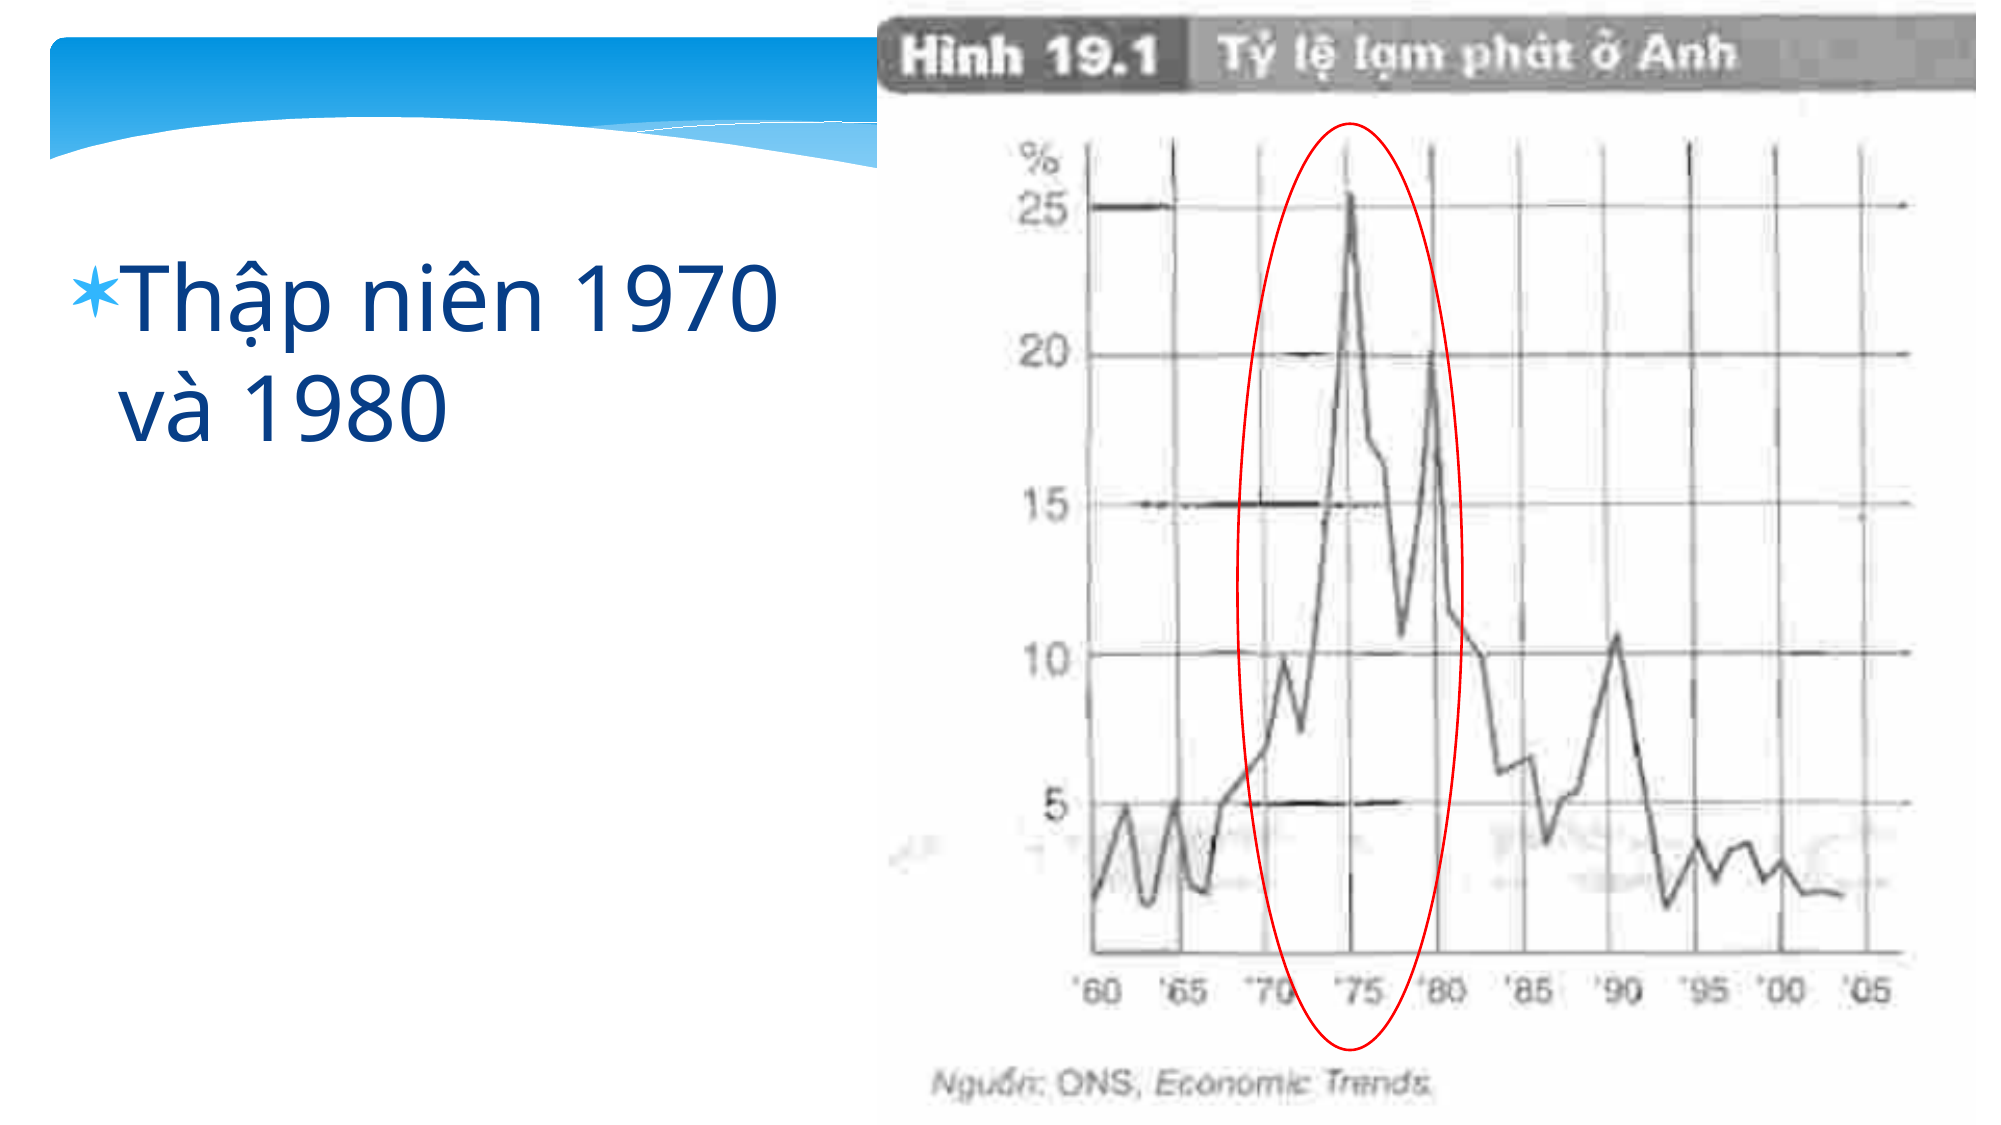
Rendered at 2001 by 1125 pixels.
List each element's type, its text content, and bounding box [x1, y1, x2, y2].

picture [877, 0, 1976, 1125]
text_box Thập niên 1970 và 1980 [58, 232, 838, 993]
